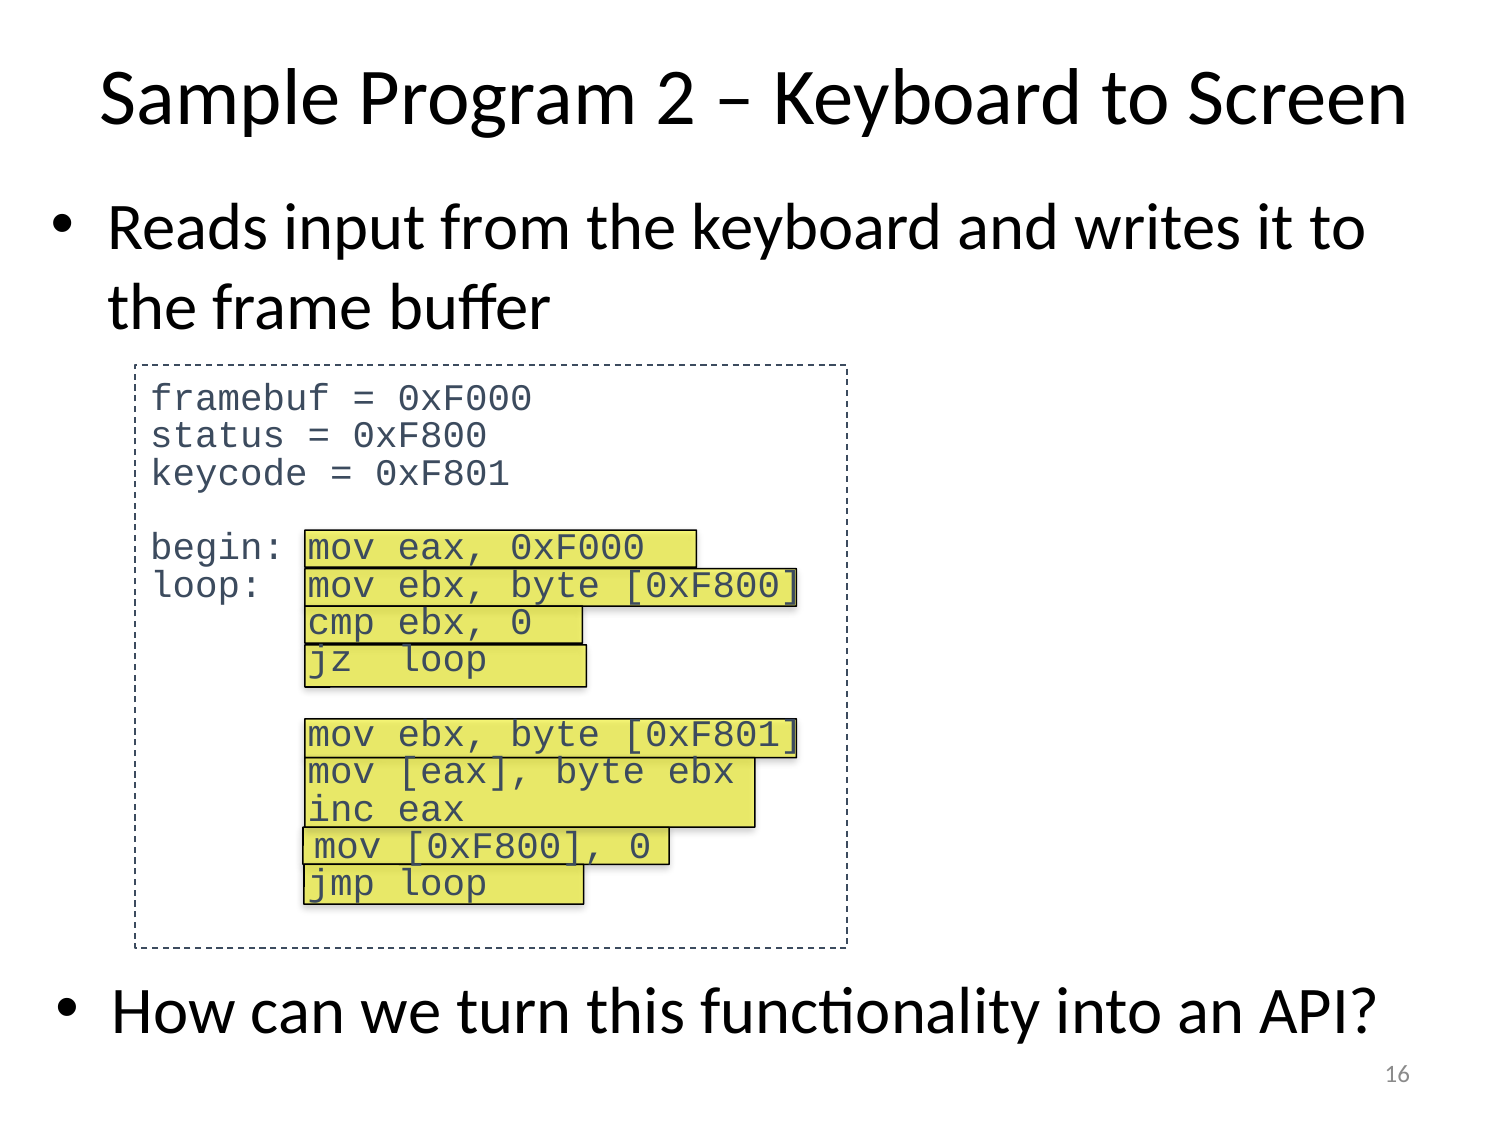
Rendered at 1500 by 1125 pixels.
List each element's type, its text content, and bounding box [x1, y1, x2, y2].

list Reads input from the keyboard and writes it to the frame buffer [35, 175, 1386, 363]
title Sample Program 2 – Keyboard to Screen [44, 0, 1467, 187]
text_box framebuf = 0xF000 status = 0xF800 keycode = 0xF801 begin: mov eax, 0xF000 loop: mov ebx, byte [0xF800] cmp ebx, 0 jz loop mov ebx, byte [0xF801] mov [eax], byte ebx inc eax mov [0xF800], 0 jmp loop [135, 364, 848, 949]
text_box How can we turn this functionality into an API? [40, 959, 1461, 1120]
